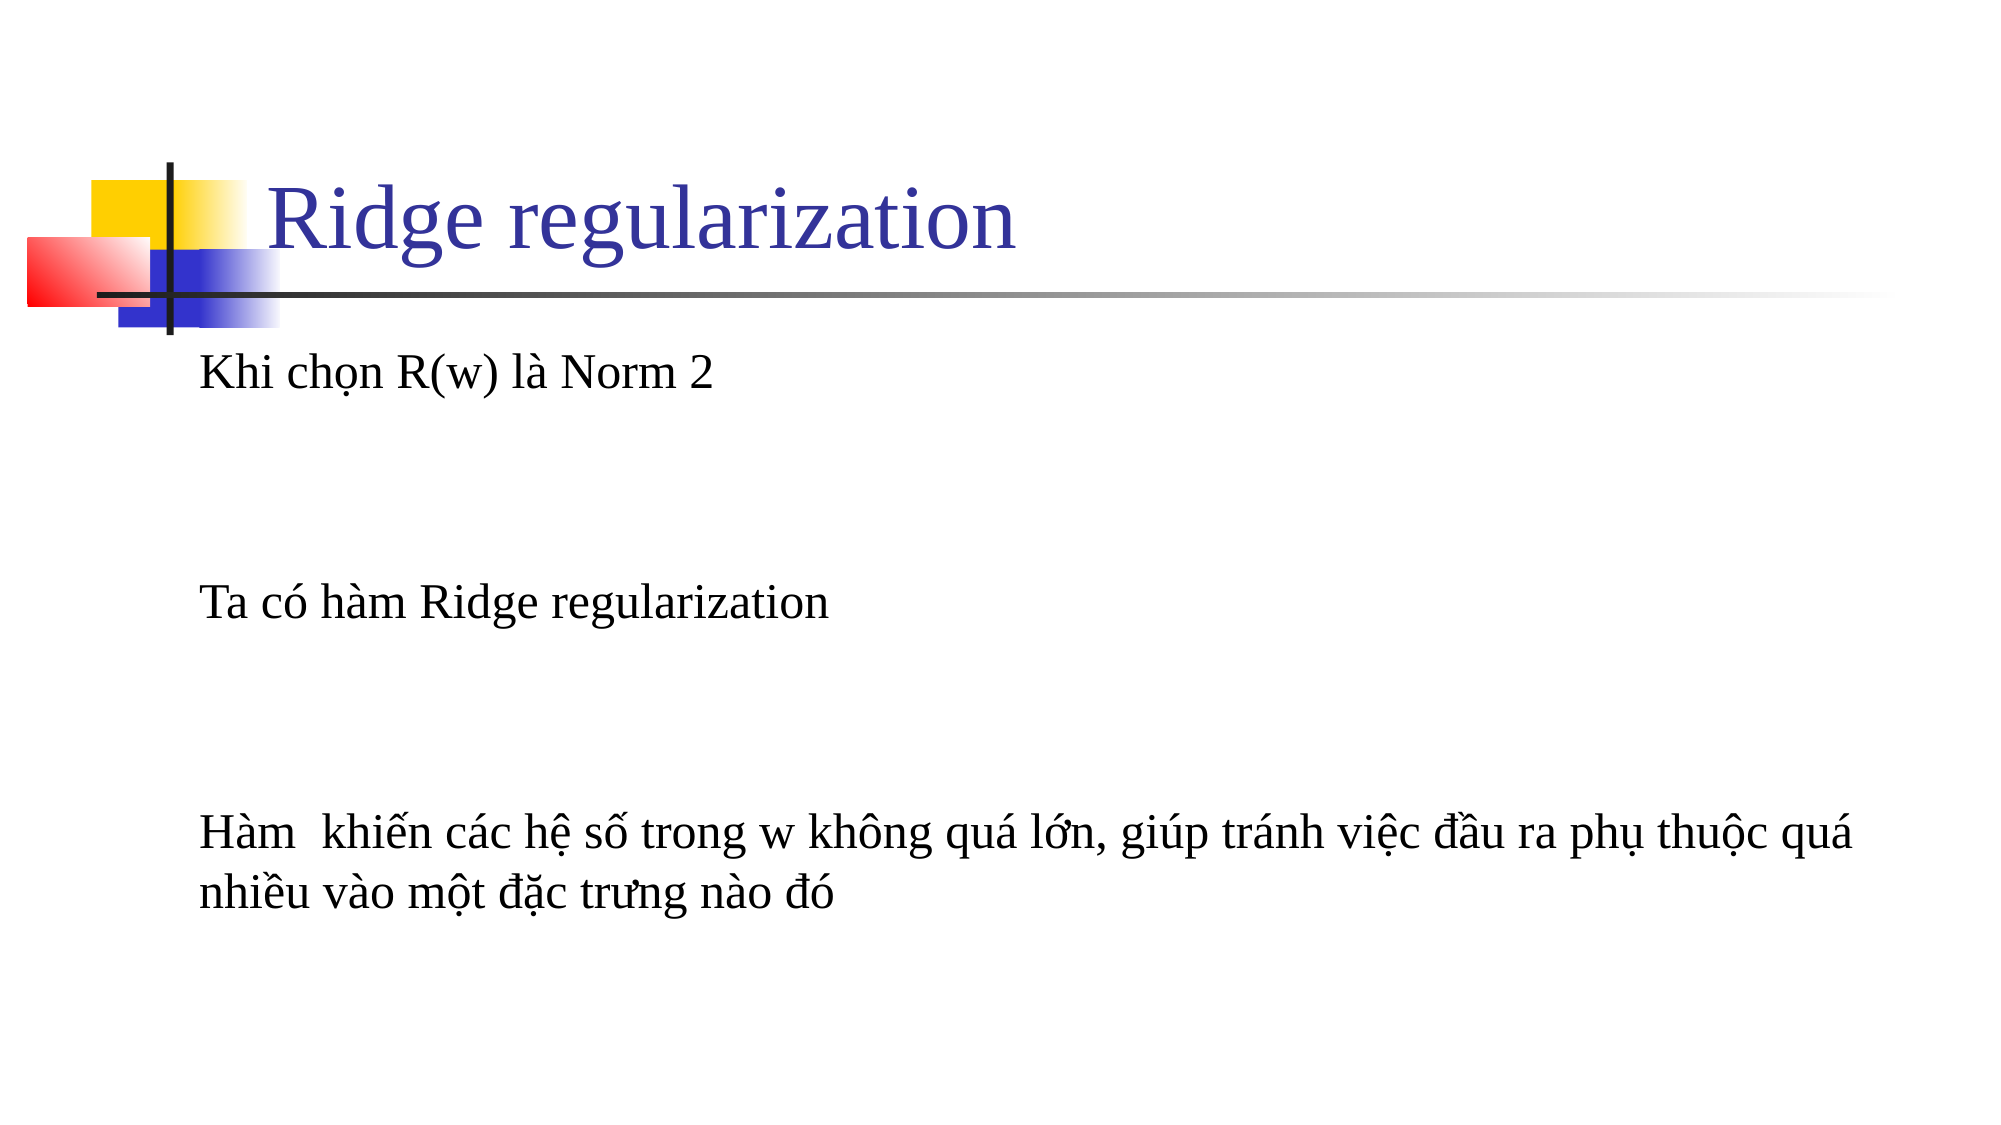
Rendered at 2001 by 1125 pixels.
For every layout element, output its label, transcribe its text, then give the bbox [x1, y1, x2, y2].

title Ridge regularization [251, 34, 1956, 275]
